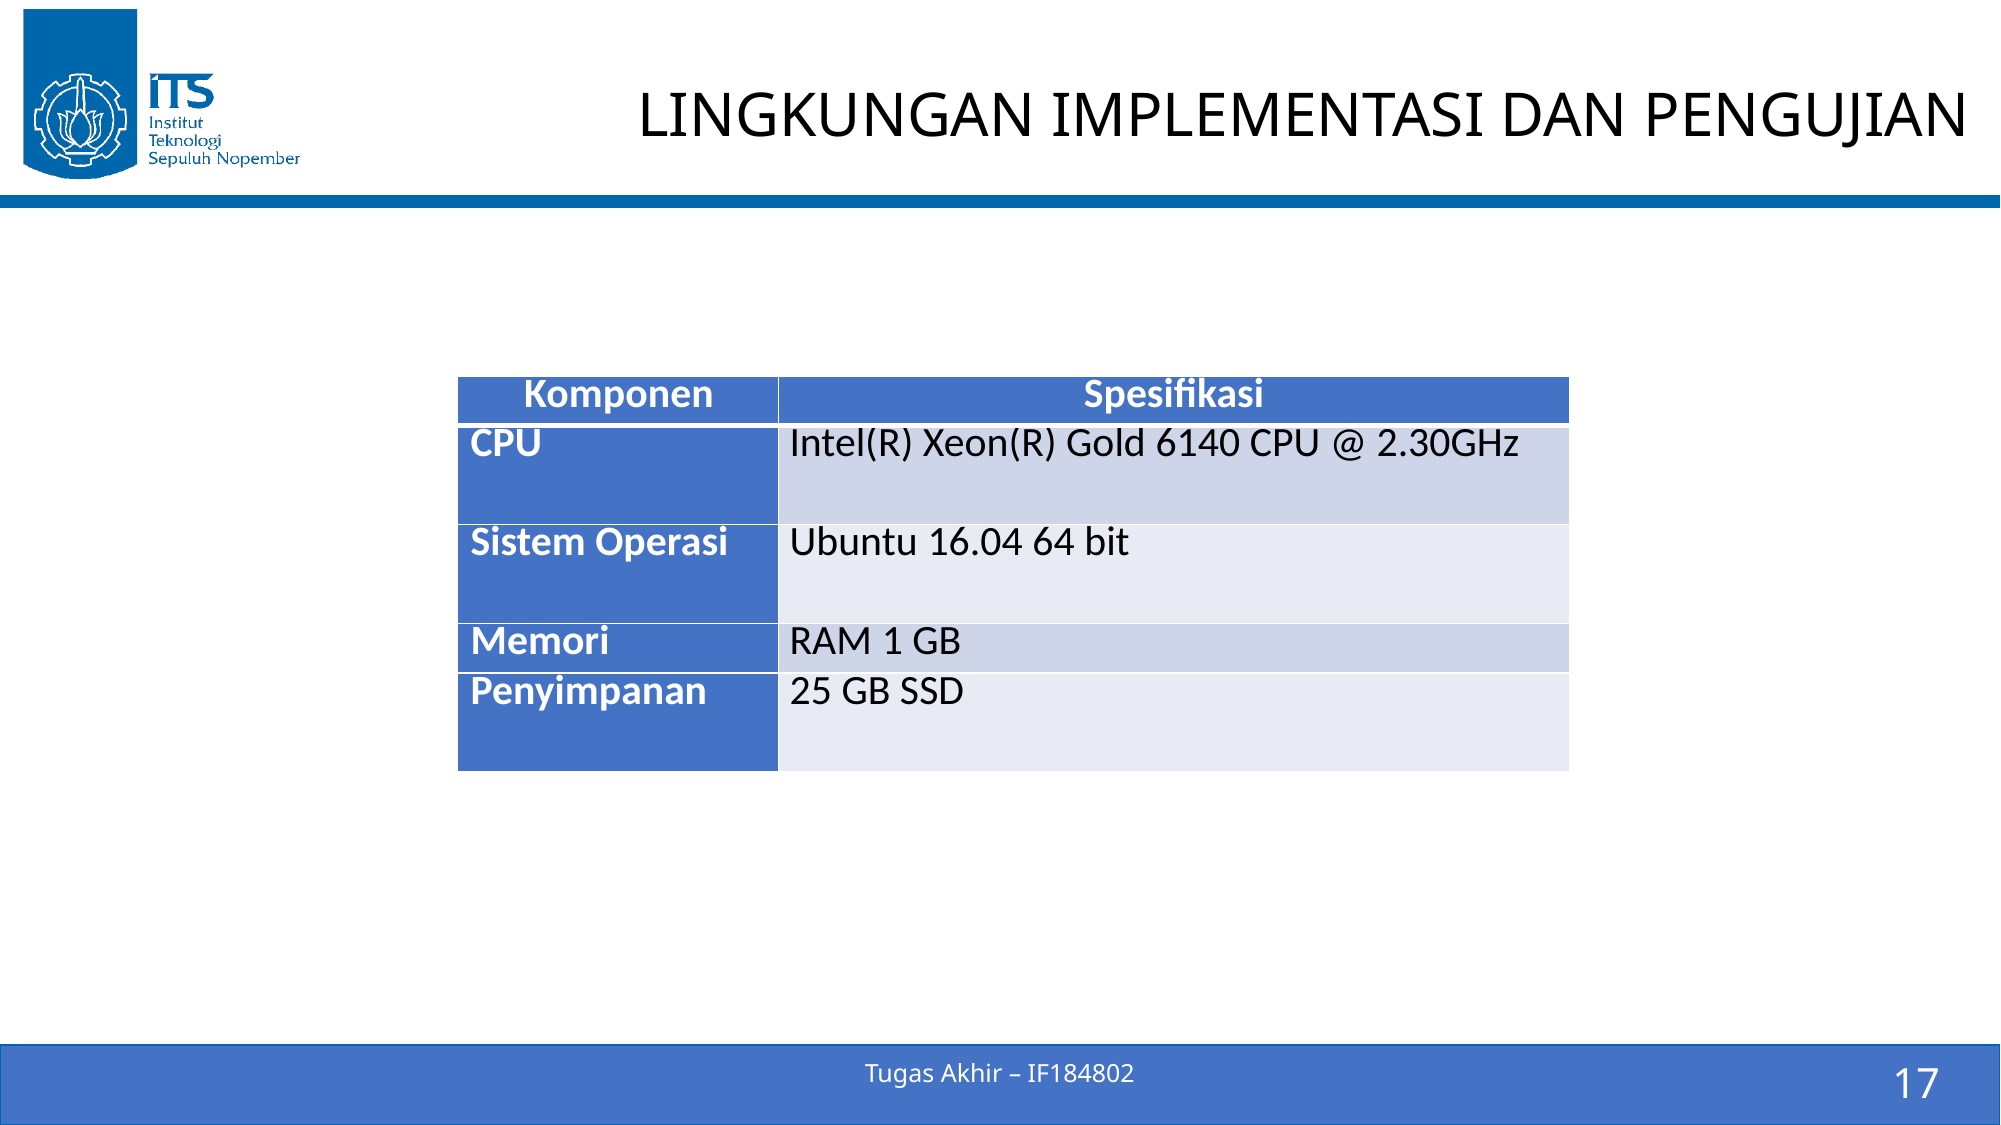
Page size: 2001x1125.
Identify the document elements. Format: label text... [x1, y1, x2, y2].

table_cell Penyimpanan [458, 674, 778, 771]
table_cell Sistem Operasi [458, 525, 778, 623]
slide_number 17 [1505, 1055, 1956, 1116]
title LINGKUNGAN IMPLEMENTASI DAN PENGUJIAN [308, 31, 1987, 158]
table_header Spesifikasi [779, 377, 1569, 423]
table_cell 25 GB SSD [779, 674, 1569, 771]
table_cell Ubuntu 16.04 64 bit [779, 525, 1569, 623]
table_header Komponen [458, 377, 778, 423]
text_box [0, 1044, 2000, 1125]
table_cell RAM 1 GB [779, 624, 1569, 672]
table_cell Memori [458, 624, 778, 672]
footer Tugas Akhir – IF184802 [662, 1042, 1338, 1103]
table_cell CPU [458, 428, 778, 524]
picture [13, 0, 308, 189]
table_cell Intel(R) Xeon(R) Gold 6140 CPU @ 2.30GHz [779, 428, 1569, 524]
